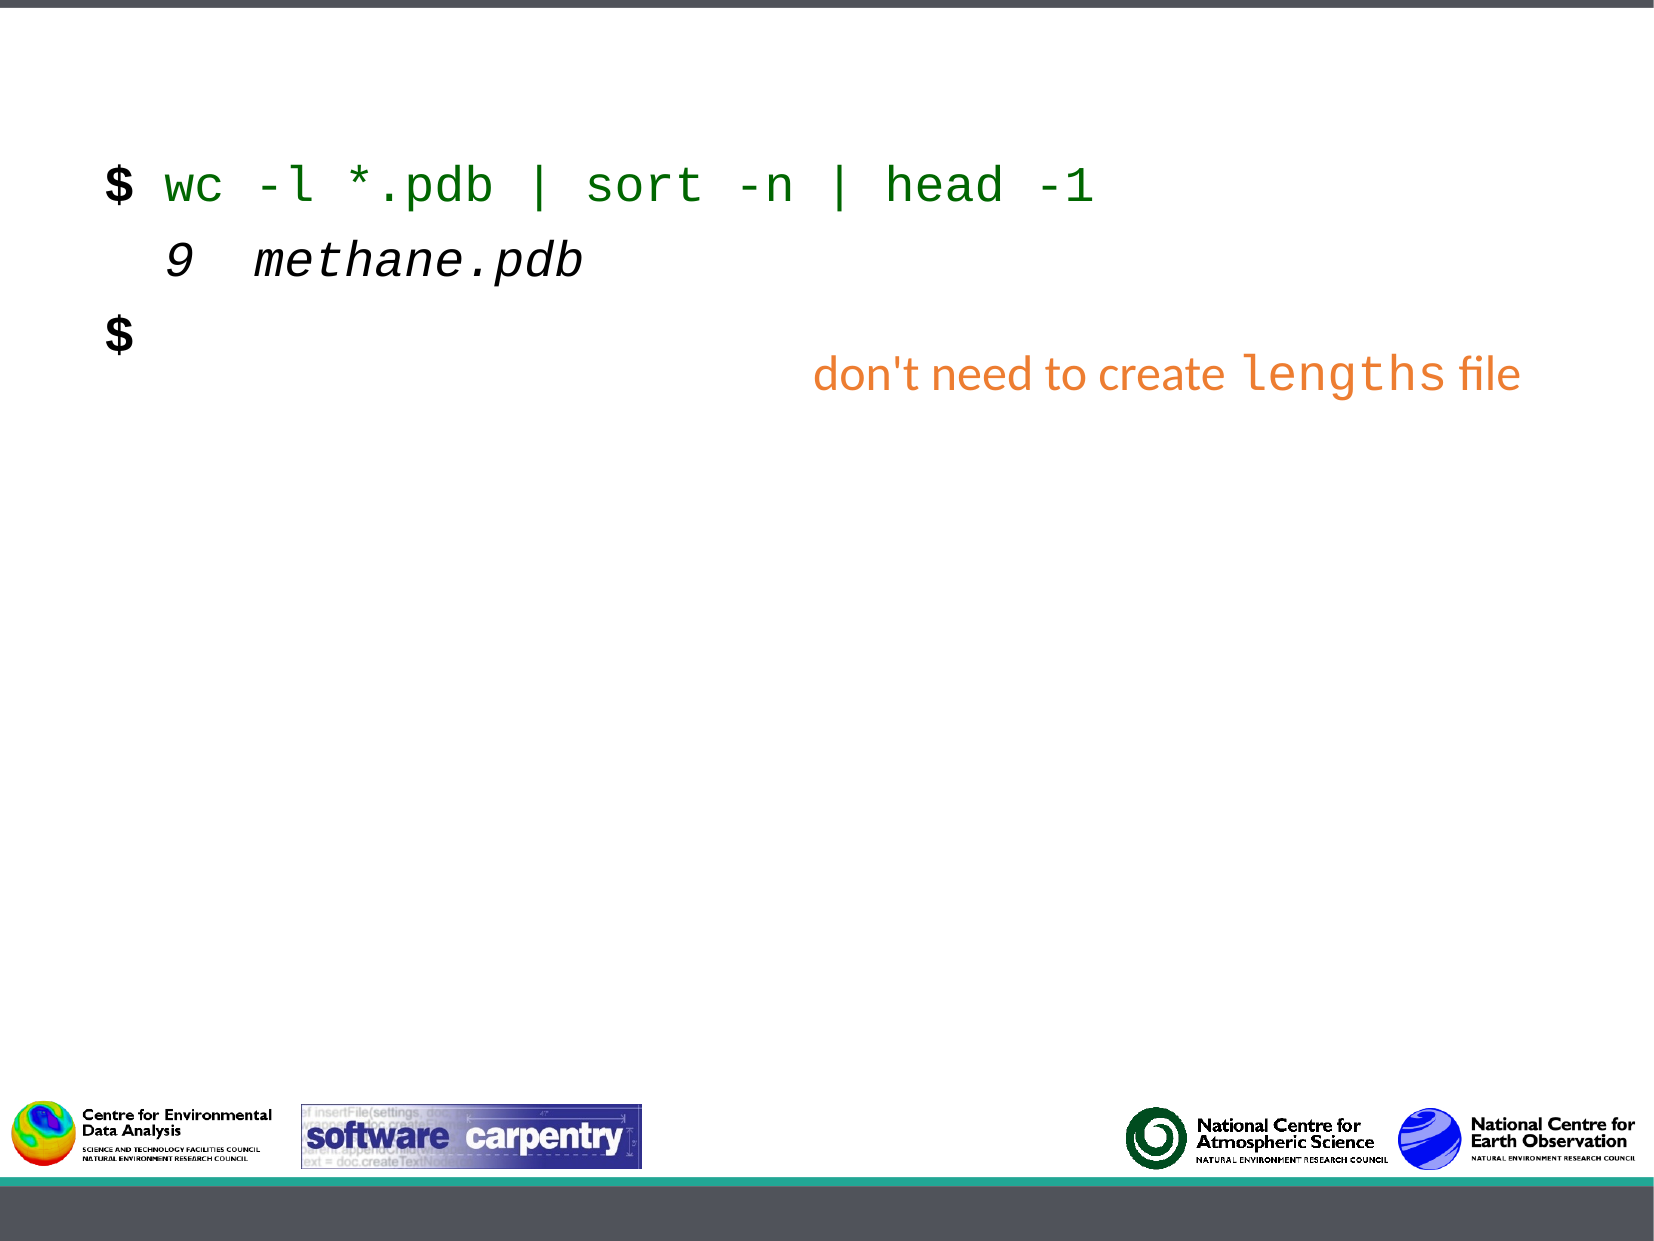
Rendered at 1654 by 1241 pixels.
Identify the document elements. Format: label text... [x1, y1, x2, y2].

text_box $ wc -l *.pdb | sort -n | head -1 9 methane.pdb $ [89, 128, 1512, 1131]
text_box don't need to create lengths file [798, 317, 1583, 800]
picture [0, 0, 1654, 1241]
